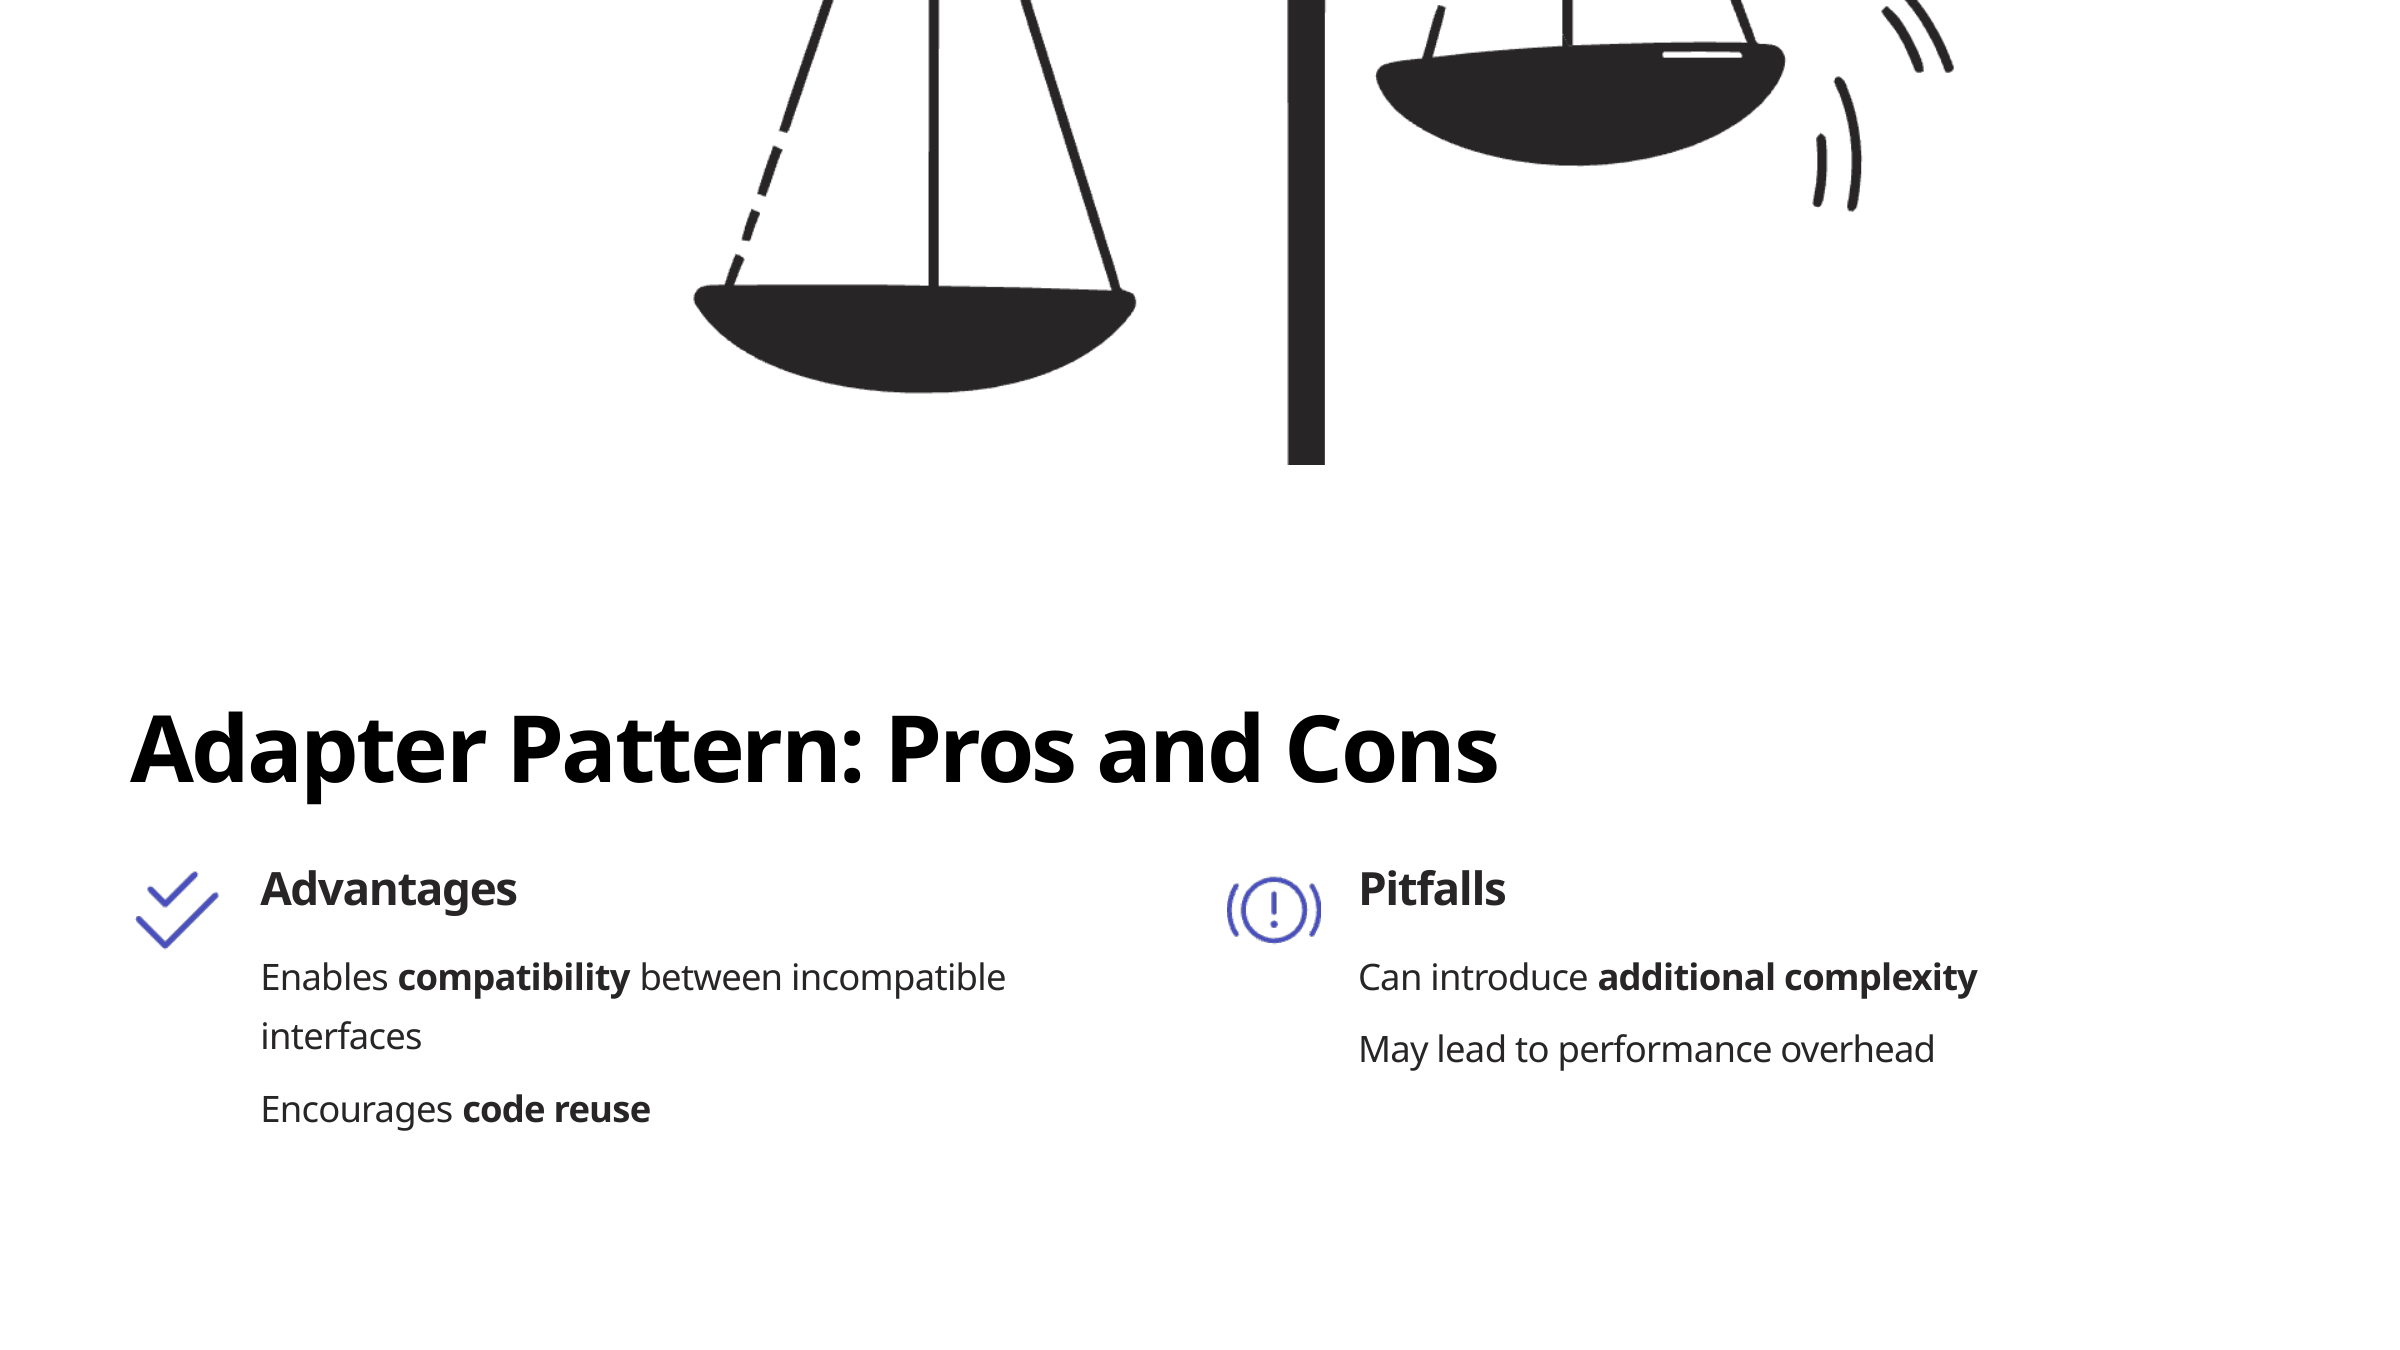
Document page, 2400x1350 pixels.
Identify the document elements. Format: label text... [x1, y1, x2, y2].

picture [130, 863, 224, 958]
text_box Advantages [260, 857, 726, 916]
text_box Enables compatibility between incompatible interfaces [260, 937, 1173, 1057]
picture [1227, 863, 1321, 958]
text_box Pitfalls [1358, 857, 1824, 916]
text_box May lead to performance overhead [1358, 1010, 2270, 1070]
text_box Encourages code reuse [260, 1070, 1173, 1130]
text_box Adapter Pattern: Pros and Cons [130, 685, 1474, 802]
text_box Can introduce additional complexity [1358, 937, 2270, 998]
picture [0, 0, 2400, 466]
